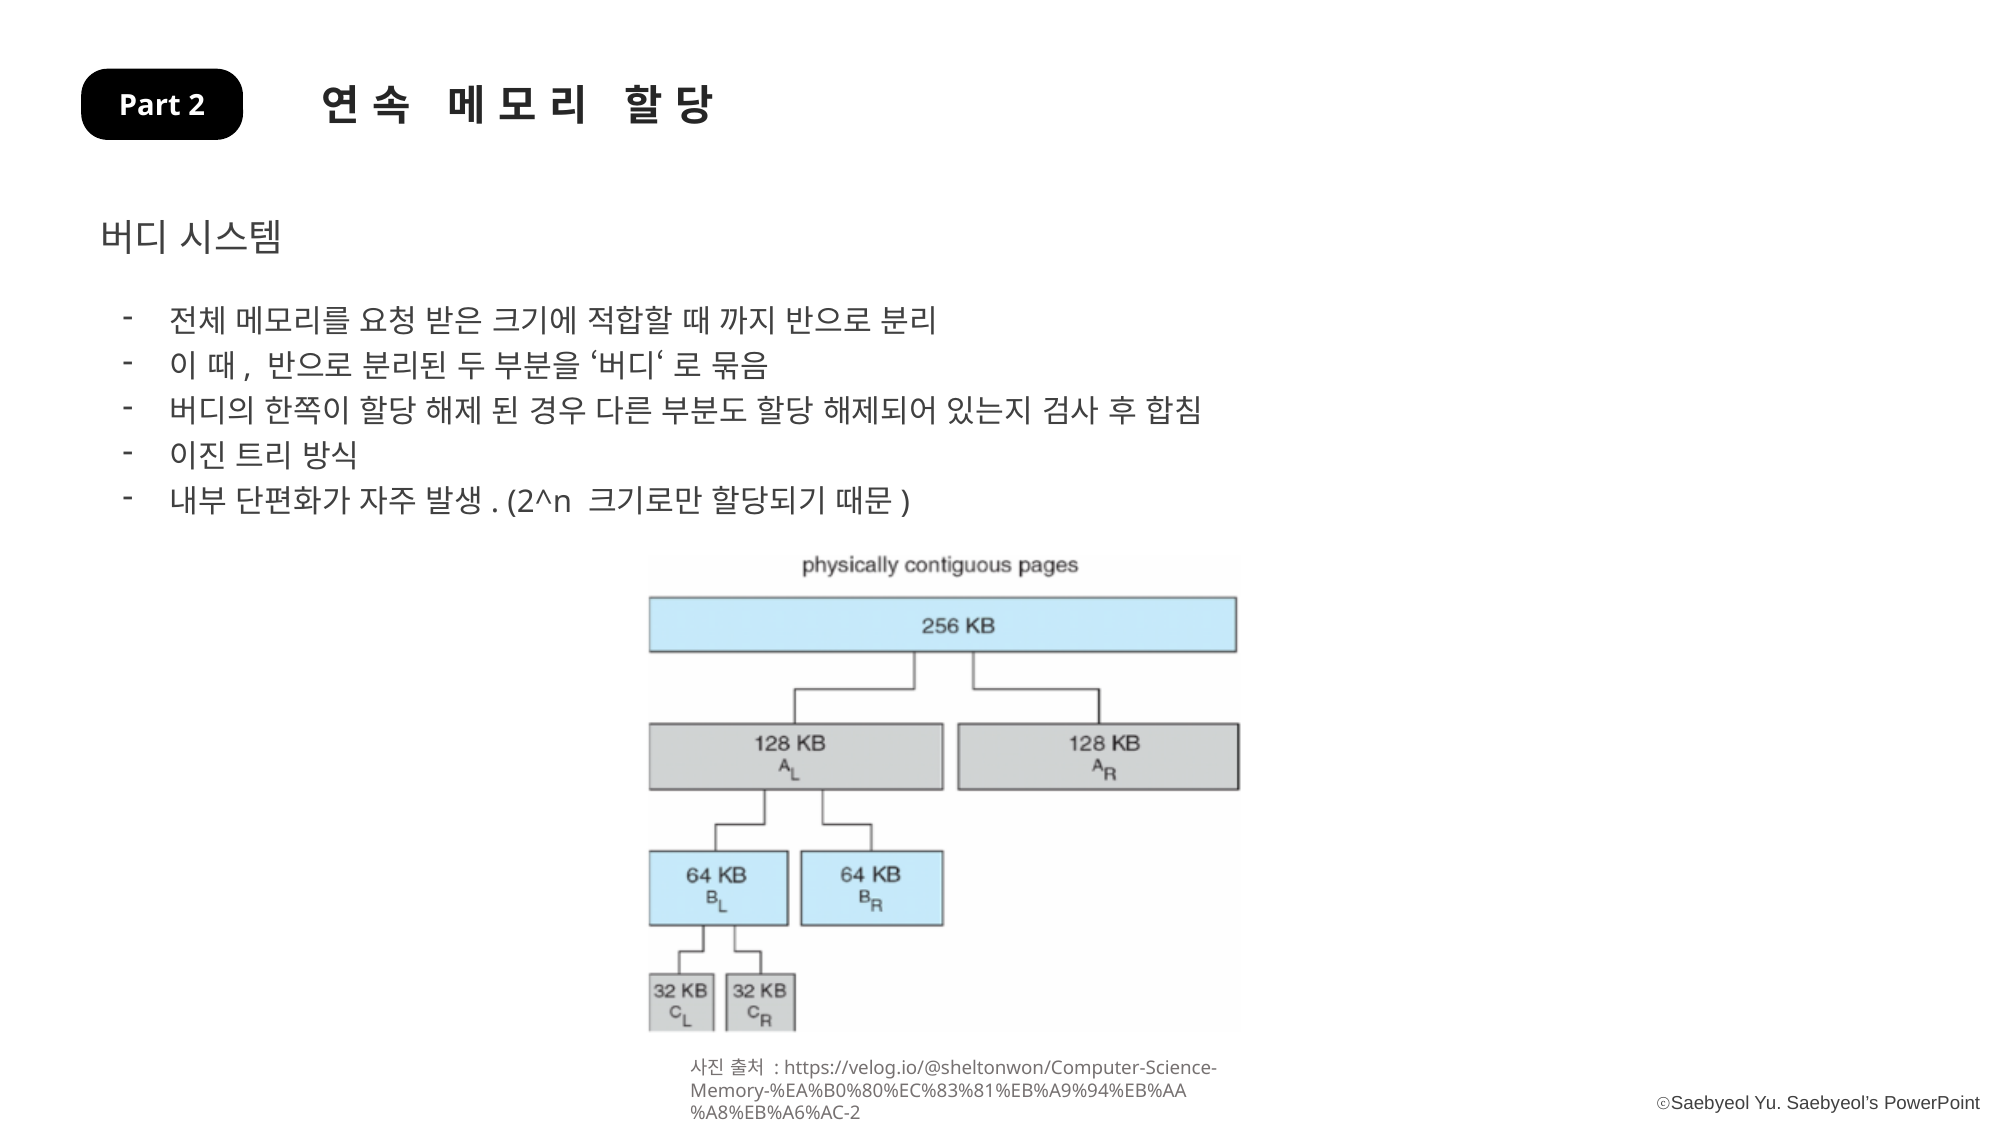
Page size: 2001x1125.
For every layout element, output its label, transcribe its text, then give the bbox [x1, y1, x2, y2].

text_box 사진 출처 : https://velog.io/@sheltonwon/Computer-Science-Memory-%EA%B0%80%EC%83%81%EB%A9%94%EB%AA%A8%EB%A6%AC-2 [675, 1049, 1269, 1125]
text_box Part 2 [104, 79, 221, 129]
text_box 버디 시스템 [85, 206, 299, 267]
text_box [80, 67, 245, 141]
picture [606, 526, 1295, 1049]
text_box 연속 메모리 할당 [306, 71, 730, 137]
text_box 전체 메모리를 요청 받은 크기에 적합할 때 까지 반으로 분리 이 때, 반으로 분리된 두 부분을 ‘버디‘ 로 묶음 버디의 한쪽이 할당 해제 된 경우 다른 부분도 할당 해제되어 있는지 검사 후 합침 이진 트리 방식 내부 단편화가 자주 발생. (2^n 크기로만 할당되기 때문) [108, 286, 1595, 527]
